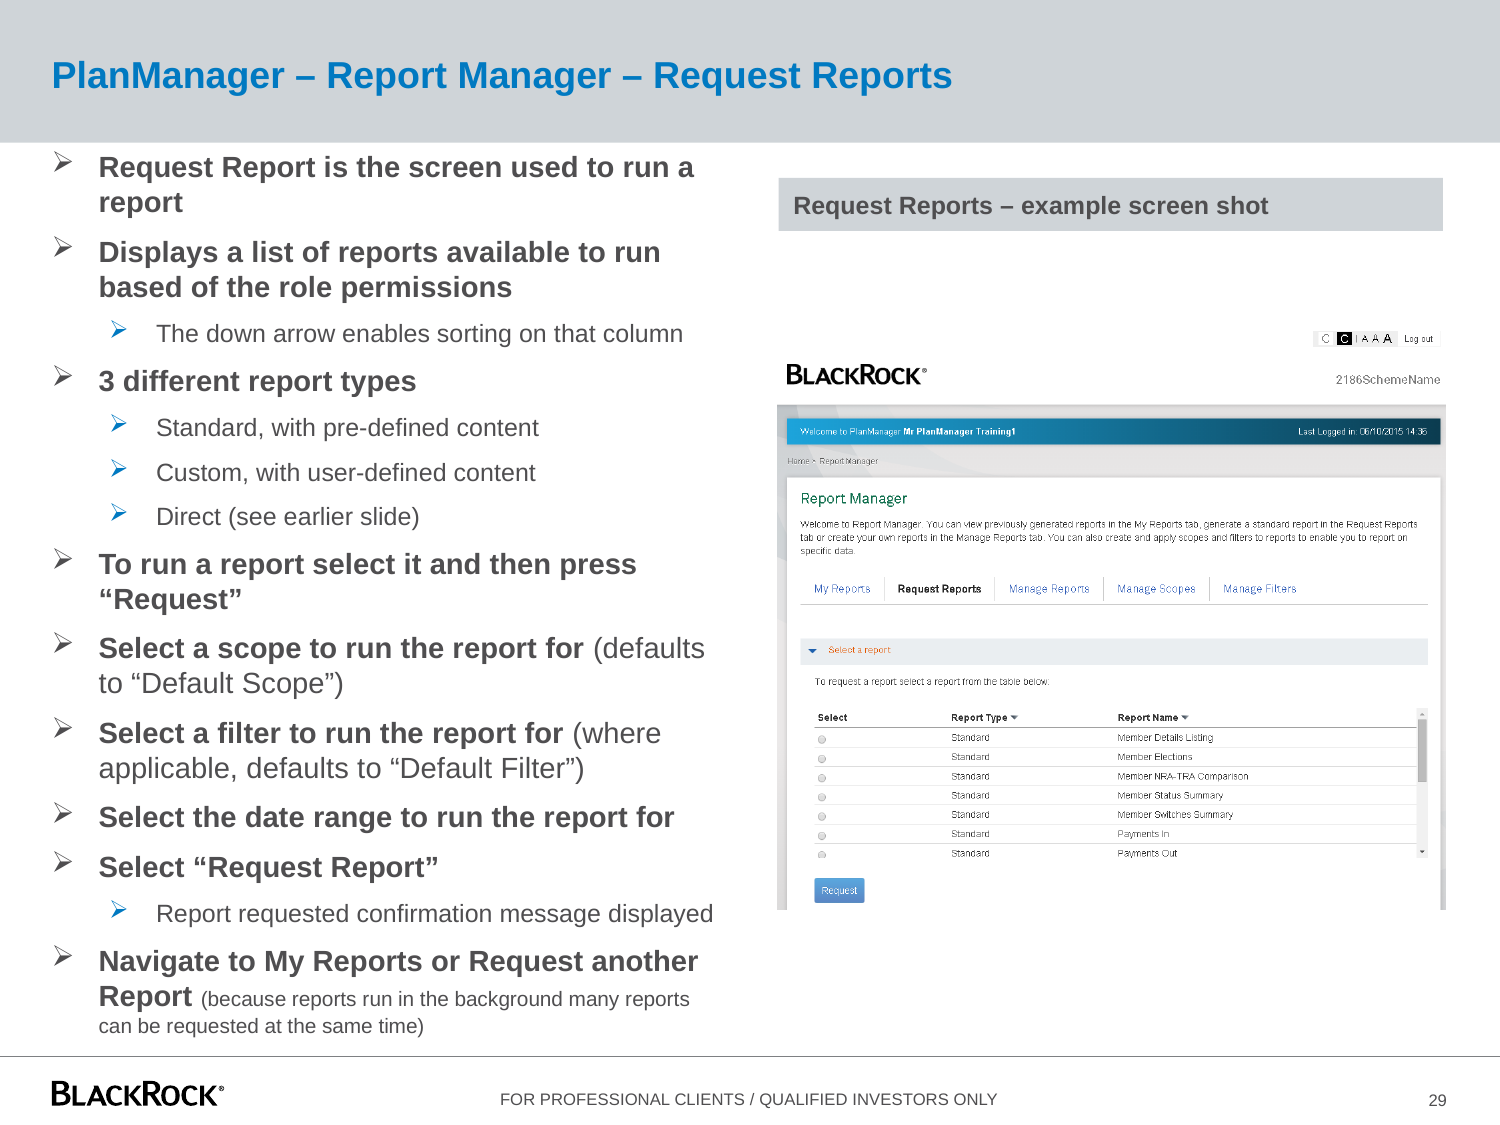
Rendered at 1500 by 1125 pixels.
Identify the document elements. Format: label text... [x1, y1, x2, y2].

title PlanManager – Report Manager – Request Reports [51, 24, 1445, 124]
list Request Report is the screen used to run a report Displays a list of reports available to run based of the role permissions The down arrow enables sorting on that column 3 different report types Standard, with pre-defined content Custom, with user-defined content Direct (see earlier slide) To run a report select it and then press “Request” Select a scope to run the report for (defaults to “Default Scope”) Select a filter to run the report for (where applicable, defaults to “Default Filter”) Select the date range to run the report for Select “Request Report” Report requested confirmation message displayed Navigate to My Reports or Request another Report (because reports run in the background many reports can be requested at the same time) [51, 148, 720, 1013]
slide_number 29 [1387, 1081, 1447, 1118]
list Request Reports – example screen shot [778, 177, 1443, 231]
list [777, 331, 1446, 911]
footer For professional clients / qualified investors only [246, 1081, 1253, 1118]
